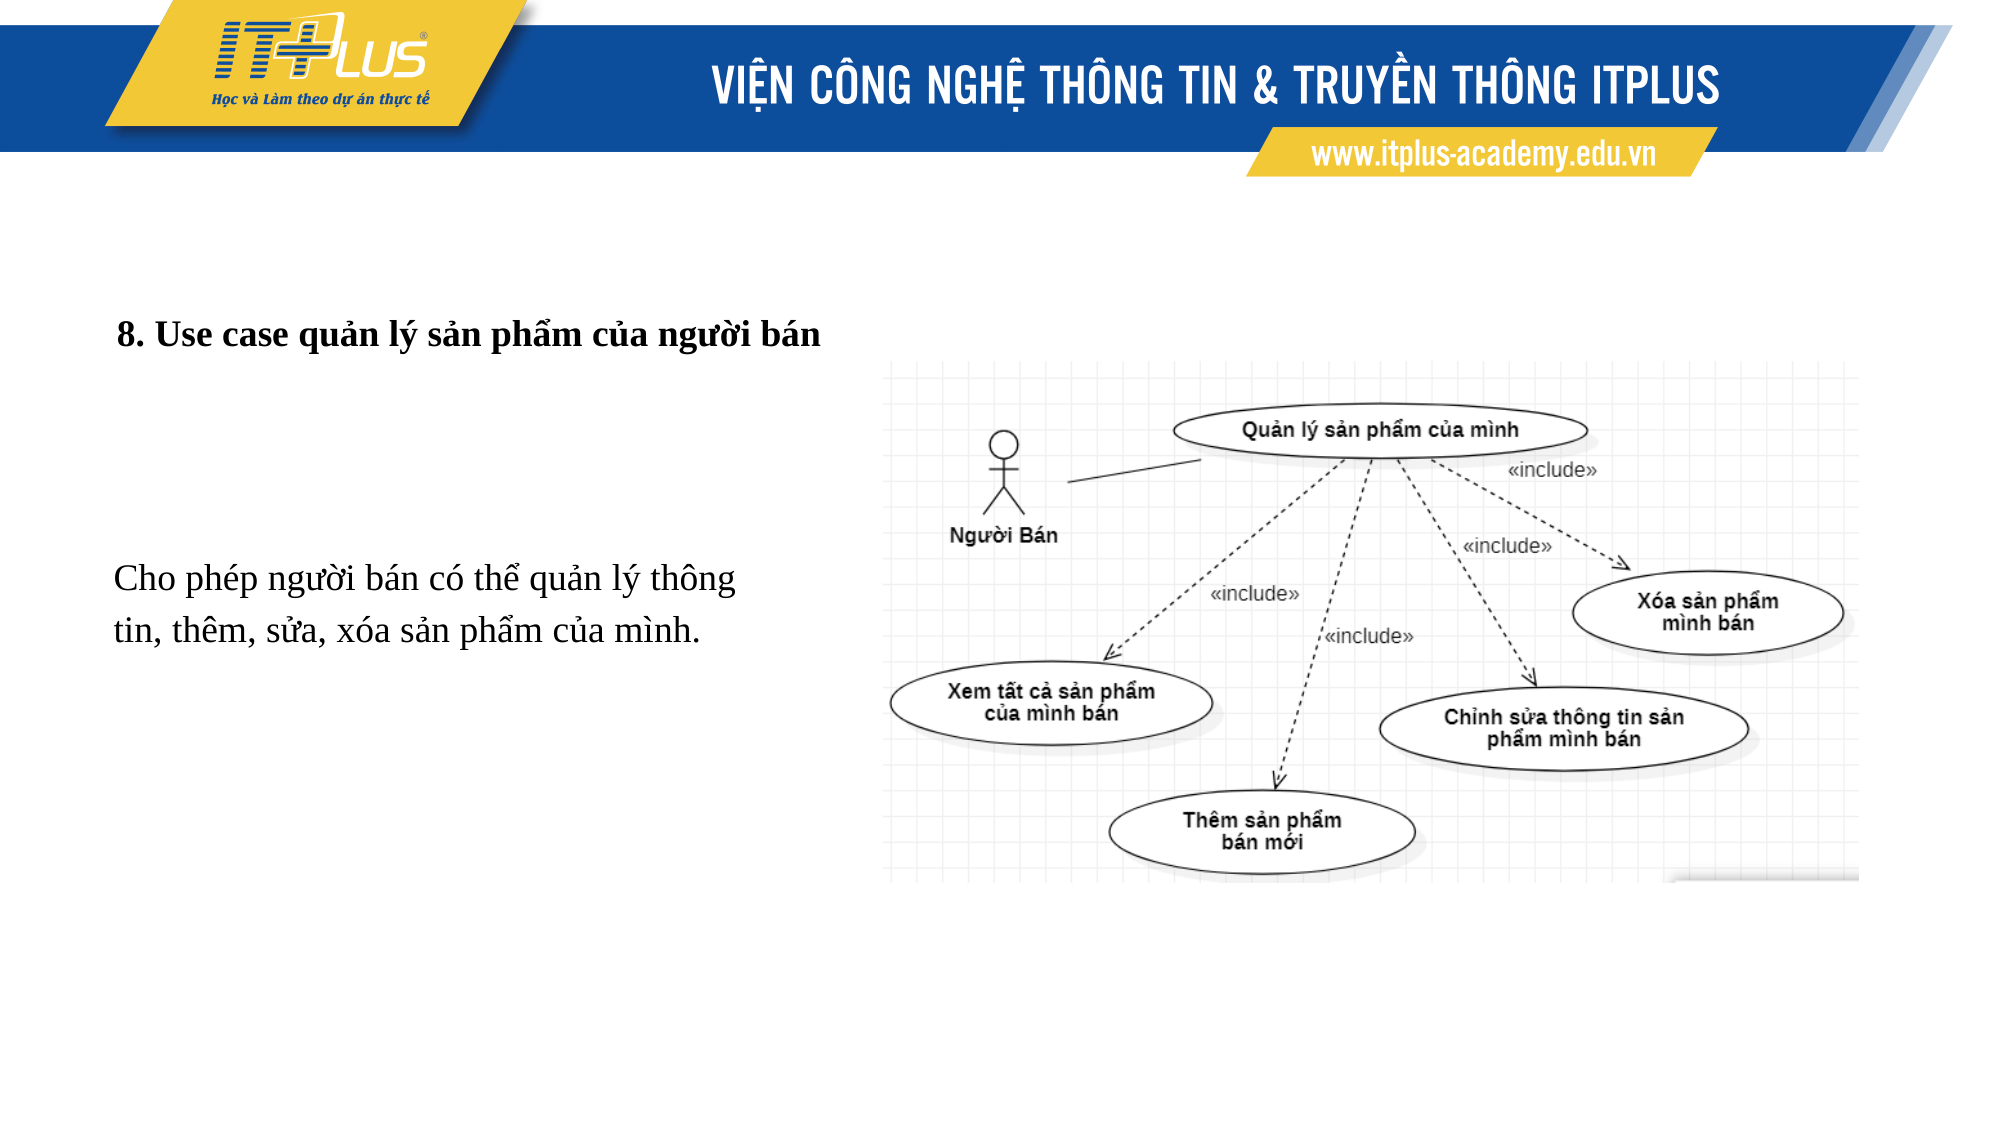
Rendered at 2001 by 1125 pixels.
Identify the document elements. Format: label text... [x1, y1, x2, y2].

picture [0, 0, 2001, 1125]
text_box Cho phép người bán có thể quản lý thông tin, thêm, sửa, xóa sản phẩm của mình. [98, 538, 781, 657]
text_box 8. Use case quản lý sản phẩm của người bán [102, 301, 837, 362]
